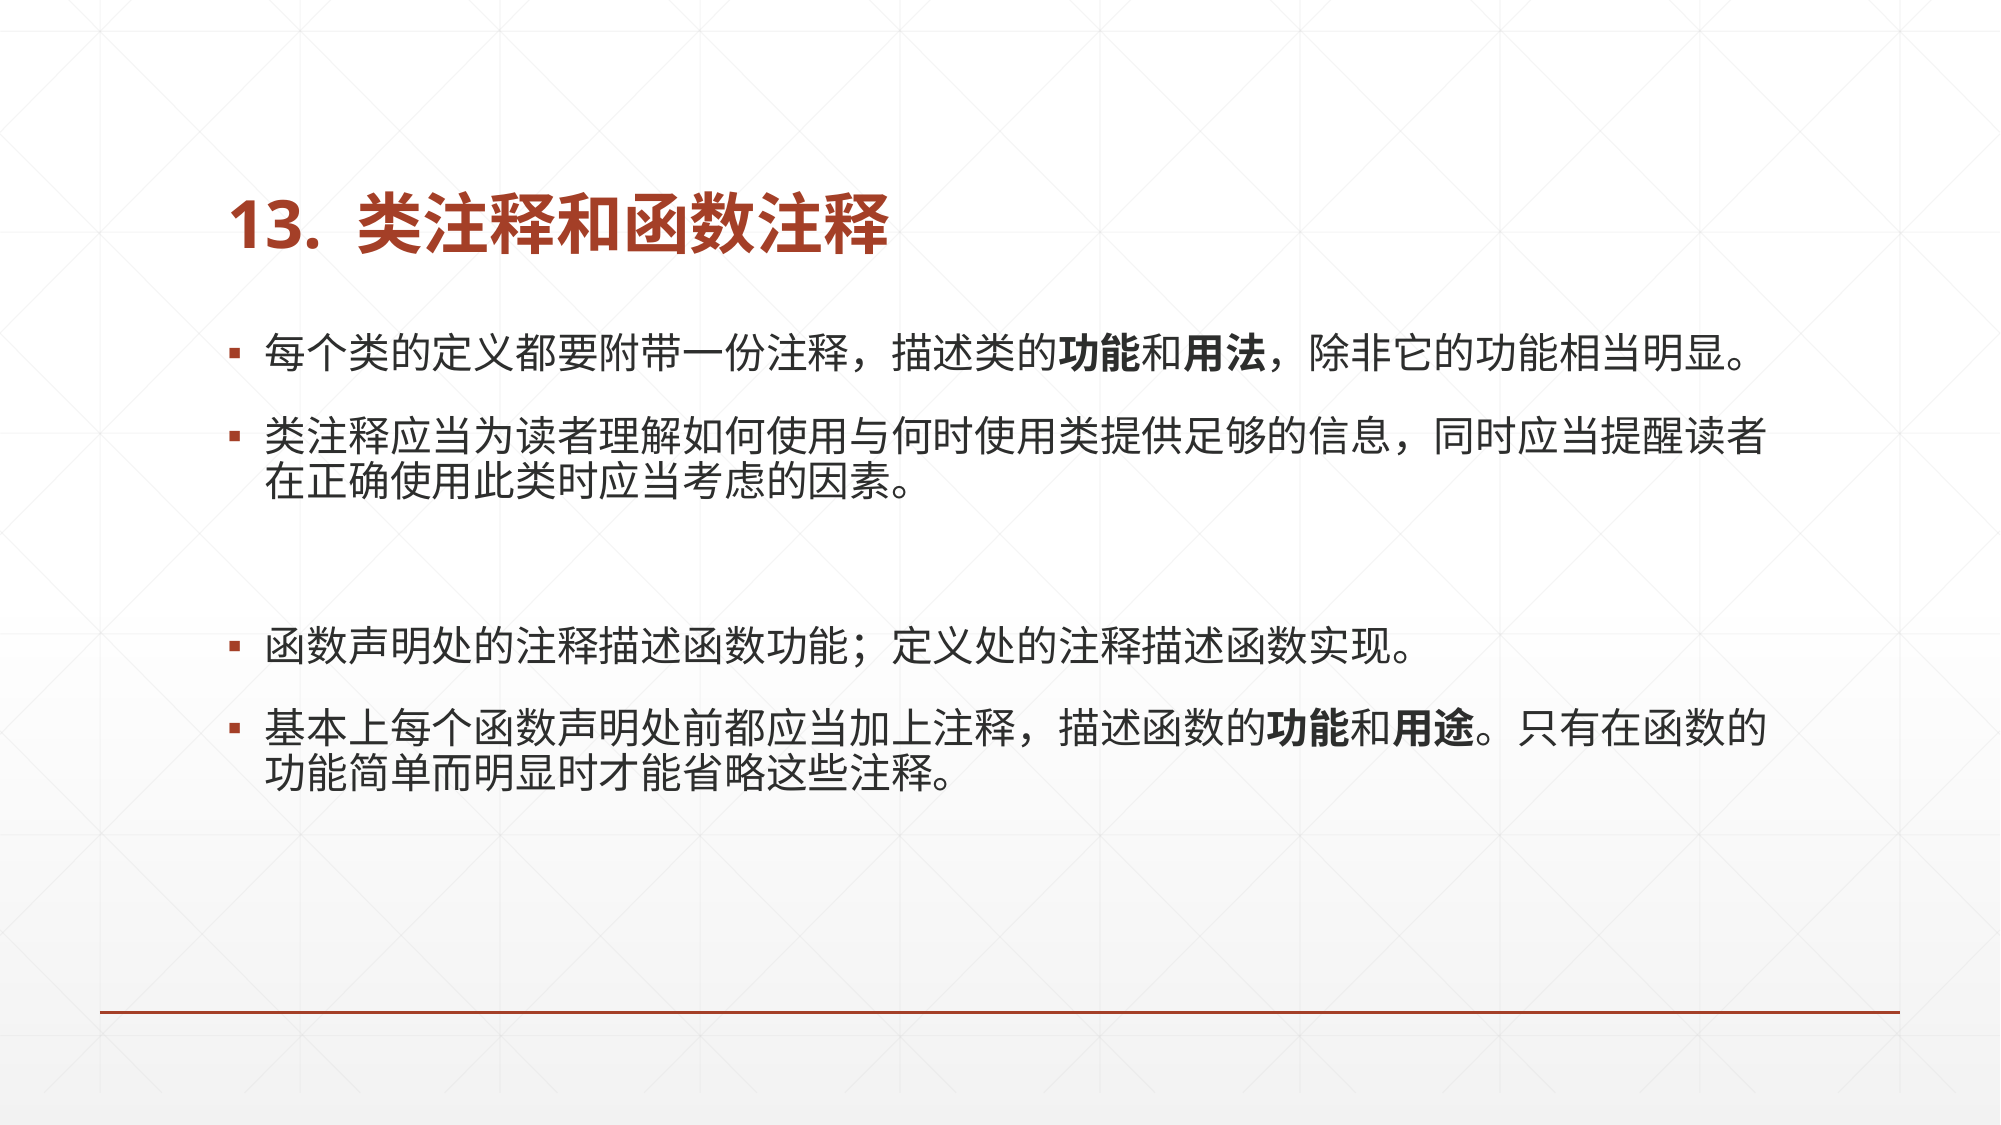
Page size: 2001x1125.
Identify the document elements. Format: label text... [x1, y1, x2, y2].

list 每个类的定义都要附带一份注释，描述类的功能和用法，除非它的功能相当明显。 类注释应当为读者理解如何使用与何时使用类提供足够的信息，同时应当提醒读者在正确使用此类时应当考虑的因素。 函数声明处的注释描述函数功能；定义处的注释描述函数实现。 基本上每个函数声明处前都应当加上注释，描述函数的功能和用途。只有在函数的功能简单而明显时才能省略这些注释。 [212, 324, 1788, 950]
title 13. 类注释和函数注释 [212, 82, 1788, 271]
